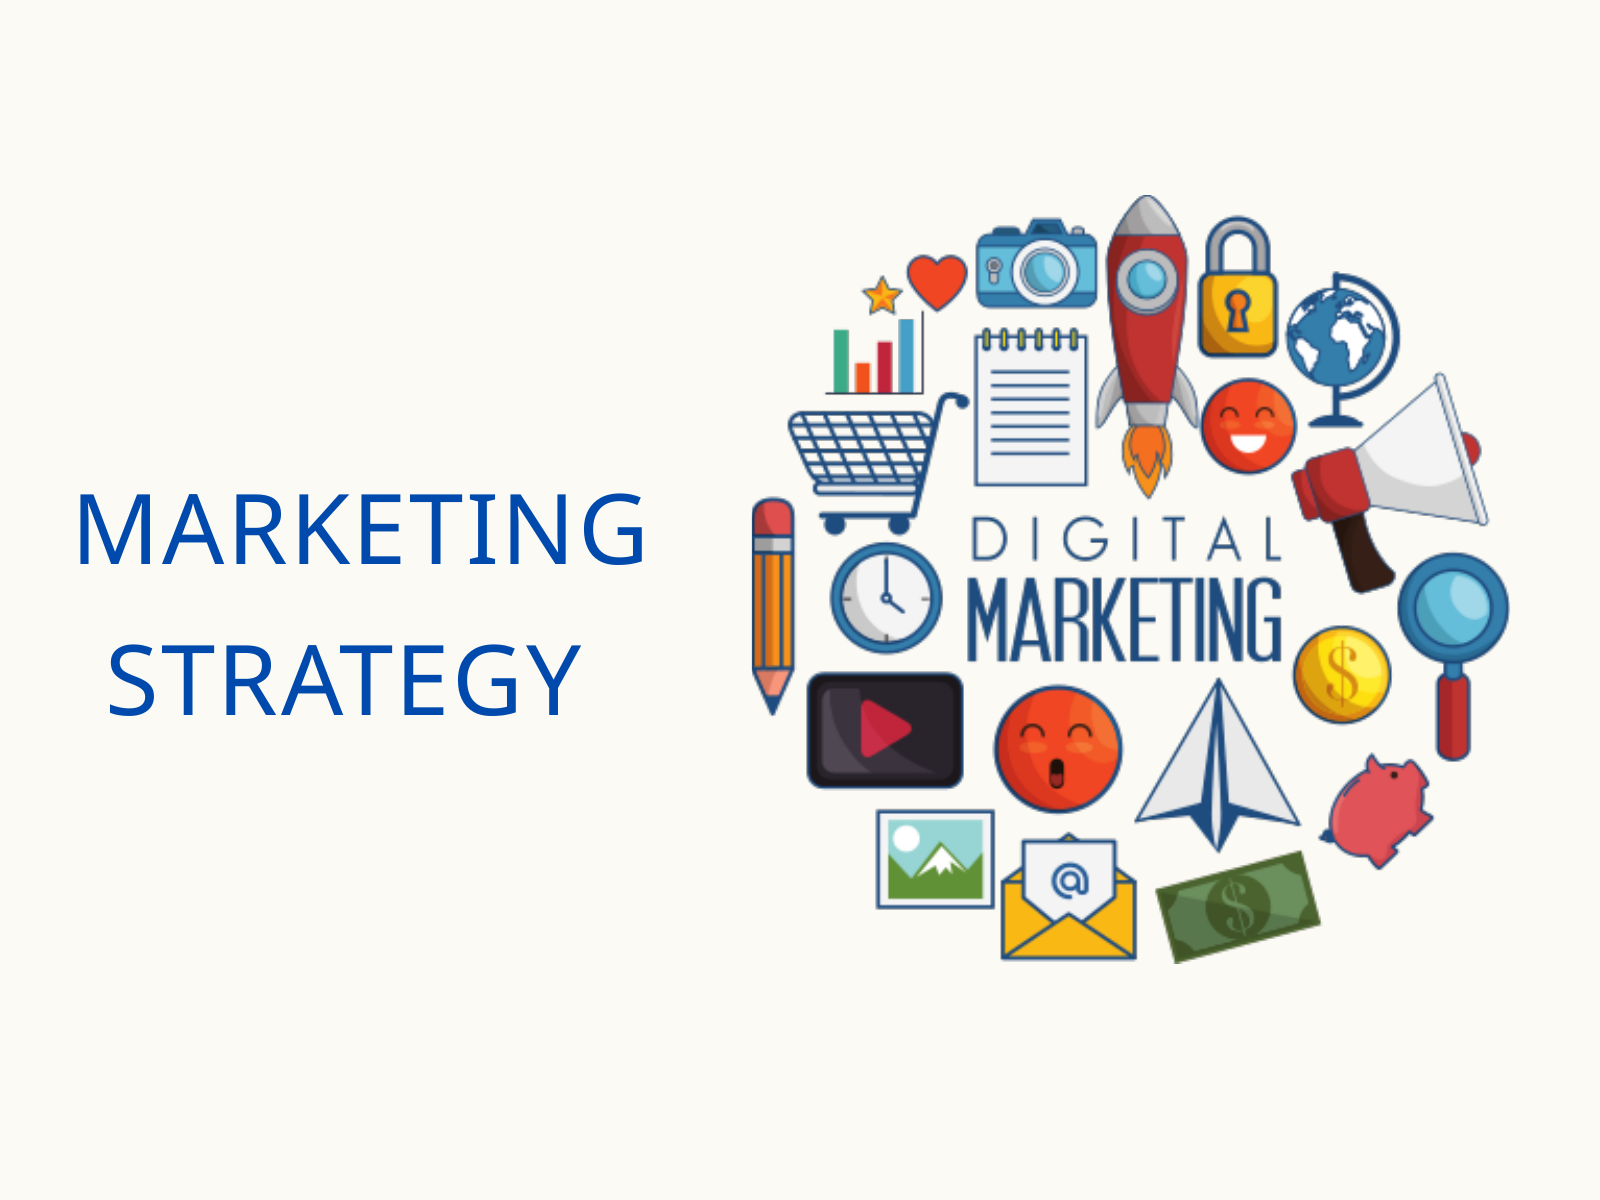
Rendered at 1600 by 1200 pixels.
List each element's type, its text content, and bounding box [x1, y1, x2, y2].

text_box MARKETING [19, 447, 730, 584]
text_box [751, 195, 1511, 964]
text_box STRATEGY [0, 598, 718, 736]
